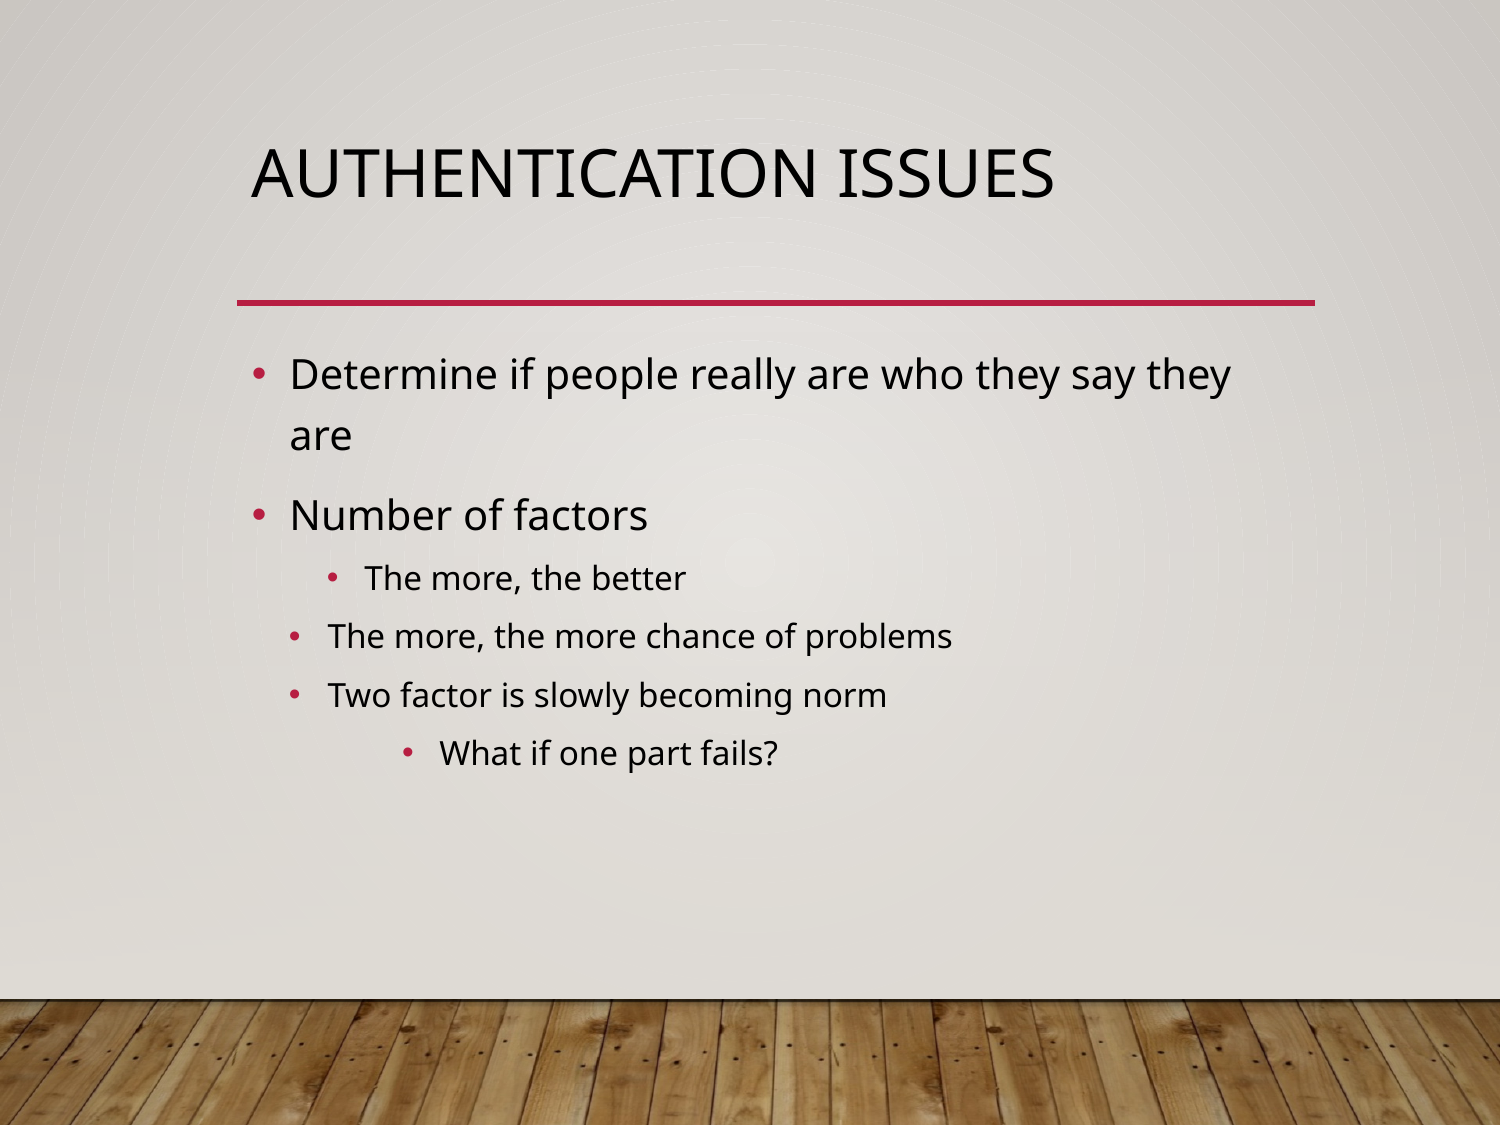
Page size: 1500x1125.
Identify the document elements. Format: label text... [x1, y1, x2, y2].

title Authentication issues [236, 131, 1315, 305]
picture [0, 999, 1500, 1125]
list Determine if people really are who they say they are Number of factors The more, the better The more, the more chance of problems Two factor is slowly becoming norm What if one part fails? [236, 330, 1315, 897]
